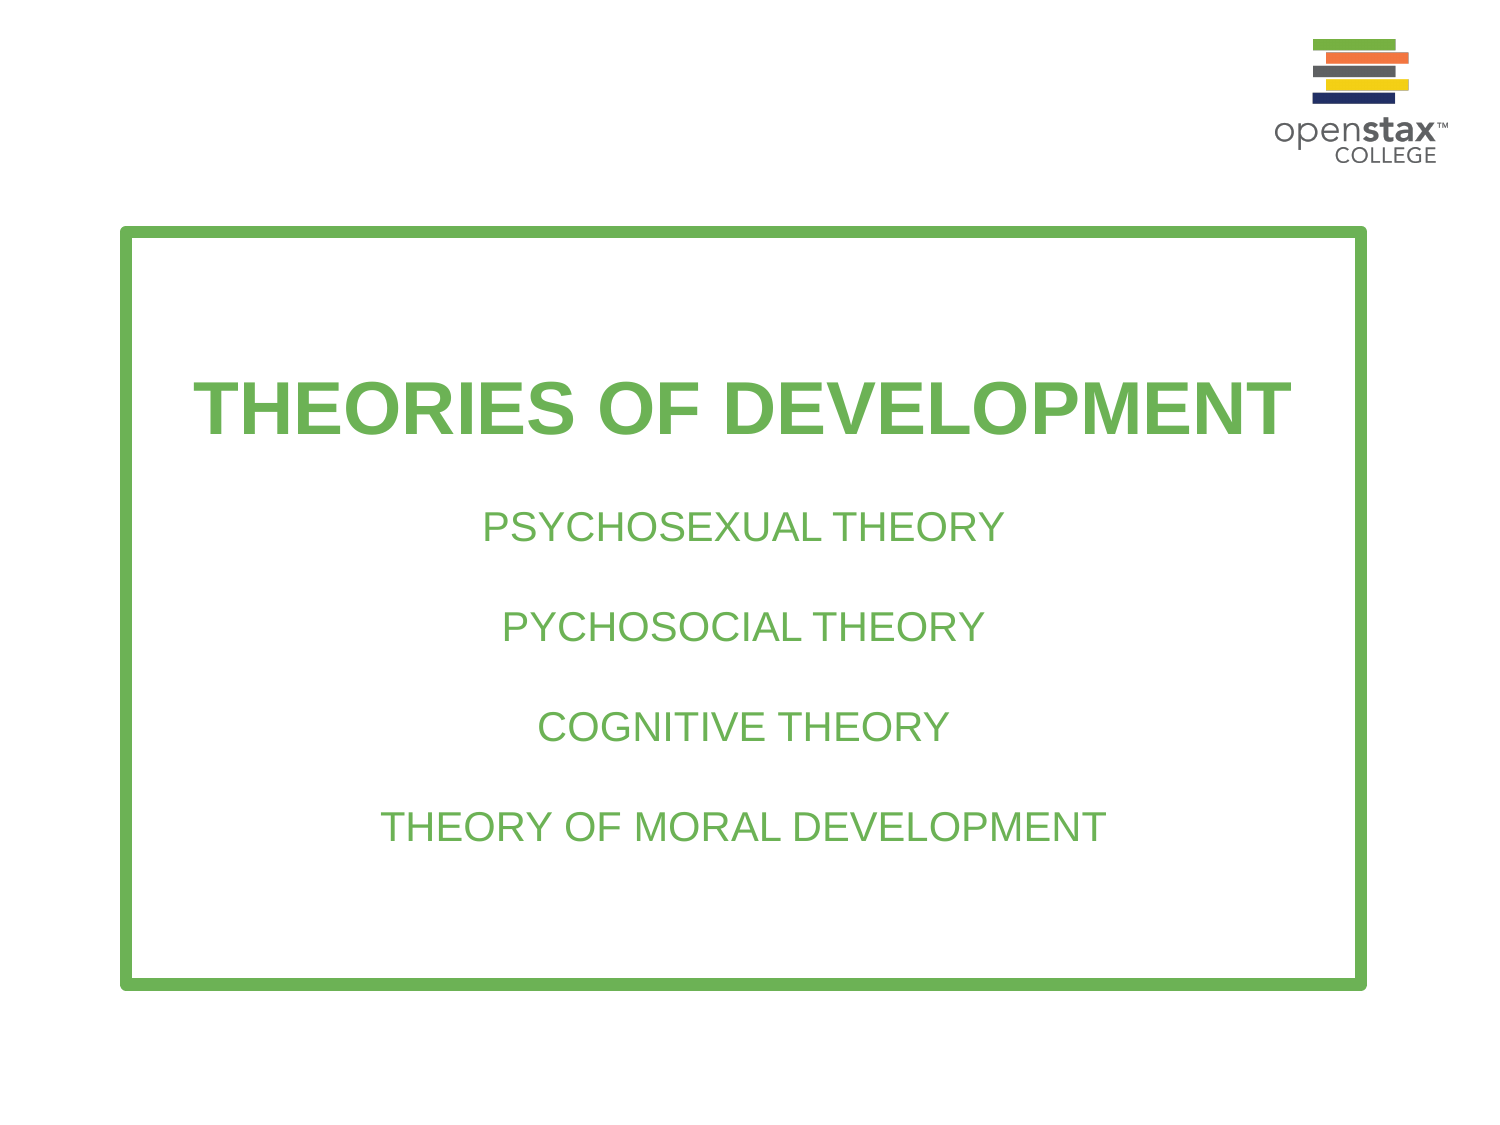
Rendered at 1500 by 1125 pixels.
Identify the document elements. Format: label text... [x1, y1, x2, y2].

picture [1274, 39, 1448, 164]
text_box THEORIES OF DEVELOPMENT PSYCHOSEXUAL THEORY PYCHOSOCIAL THEORY COGNITIVE THEORY THEORY OF MORAL DEVELOPMENT [126, 232, 1362, 985]
